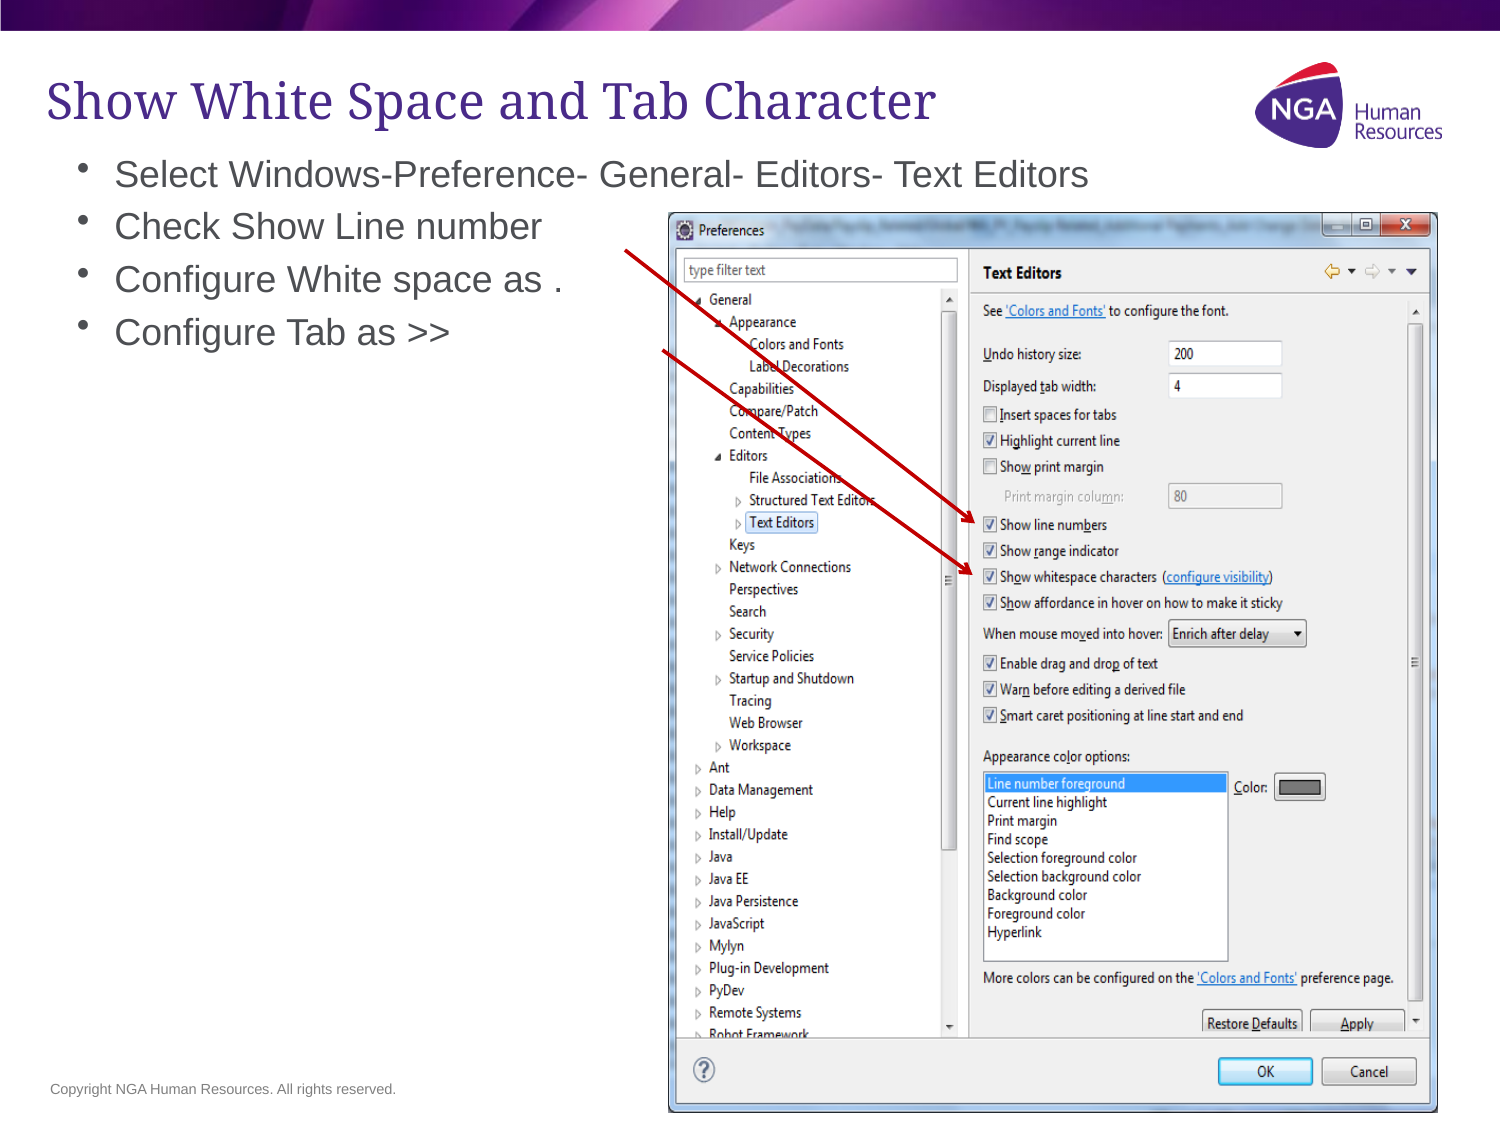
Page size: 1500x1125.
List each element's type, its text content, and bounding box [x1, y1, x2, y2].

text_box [662, 349, 973, 576]
picture [2, 0, 1500, 30]
title Show White Space and Tab Character [46, 76, 1218, 131]
picture [668, 212, 1438, 1113]
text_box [624, 249, 976, 524]
picture [1255, 62, 1442, 148]
list Select Windows-Preference- General- Editors- Text Editors Check Show Line number Configure White space as . Configure Tab as >> [76, 149, 1437, 1024]
